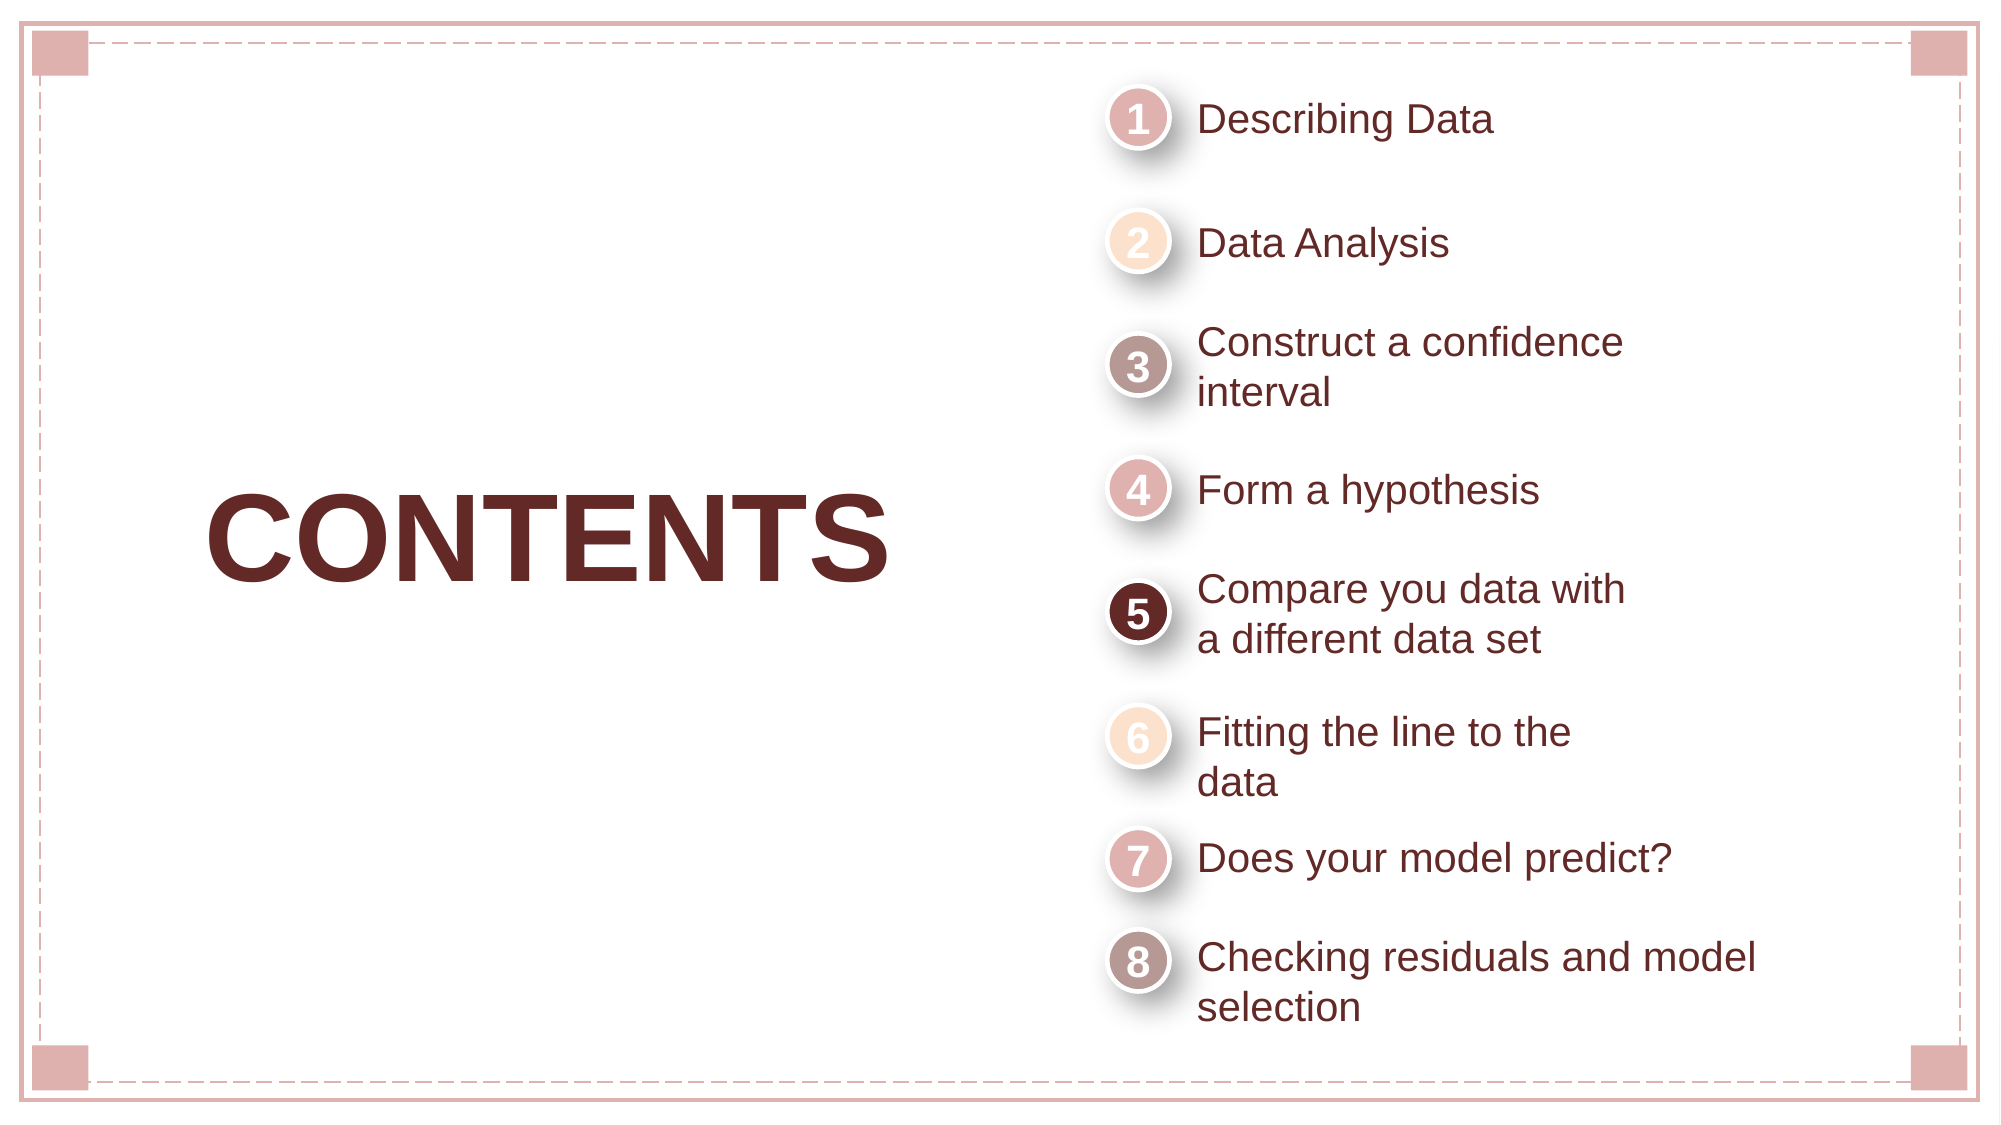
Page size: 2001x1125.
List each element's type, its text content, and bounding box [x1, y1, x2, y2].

text_box 6 [1106, 703, 1171, 769]
text_box 3 [1106, 332, 1171, 397]
text_box 7 [1106, 826, 1171, 892]
text_box 2 [1106, 208, 1171, 273]
text_box 4 [1106, 455, 1171, 521]
text_box 8 [1106, 928, 1171, 993]
text_box 5 [1106, 579, 1171, 644]
text_box Checking residuals and model selection [1196, 929, 1878, 1031]
text_box CONTENTS [95, 456, 1000, 607]
text_box 1 [1106, 85, 1171, 150]
